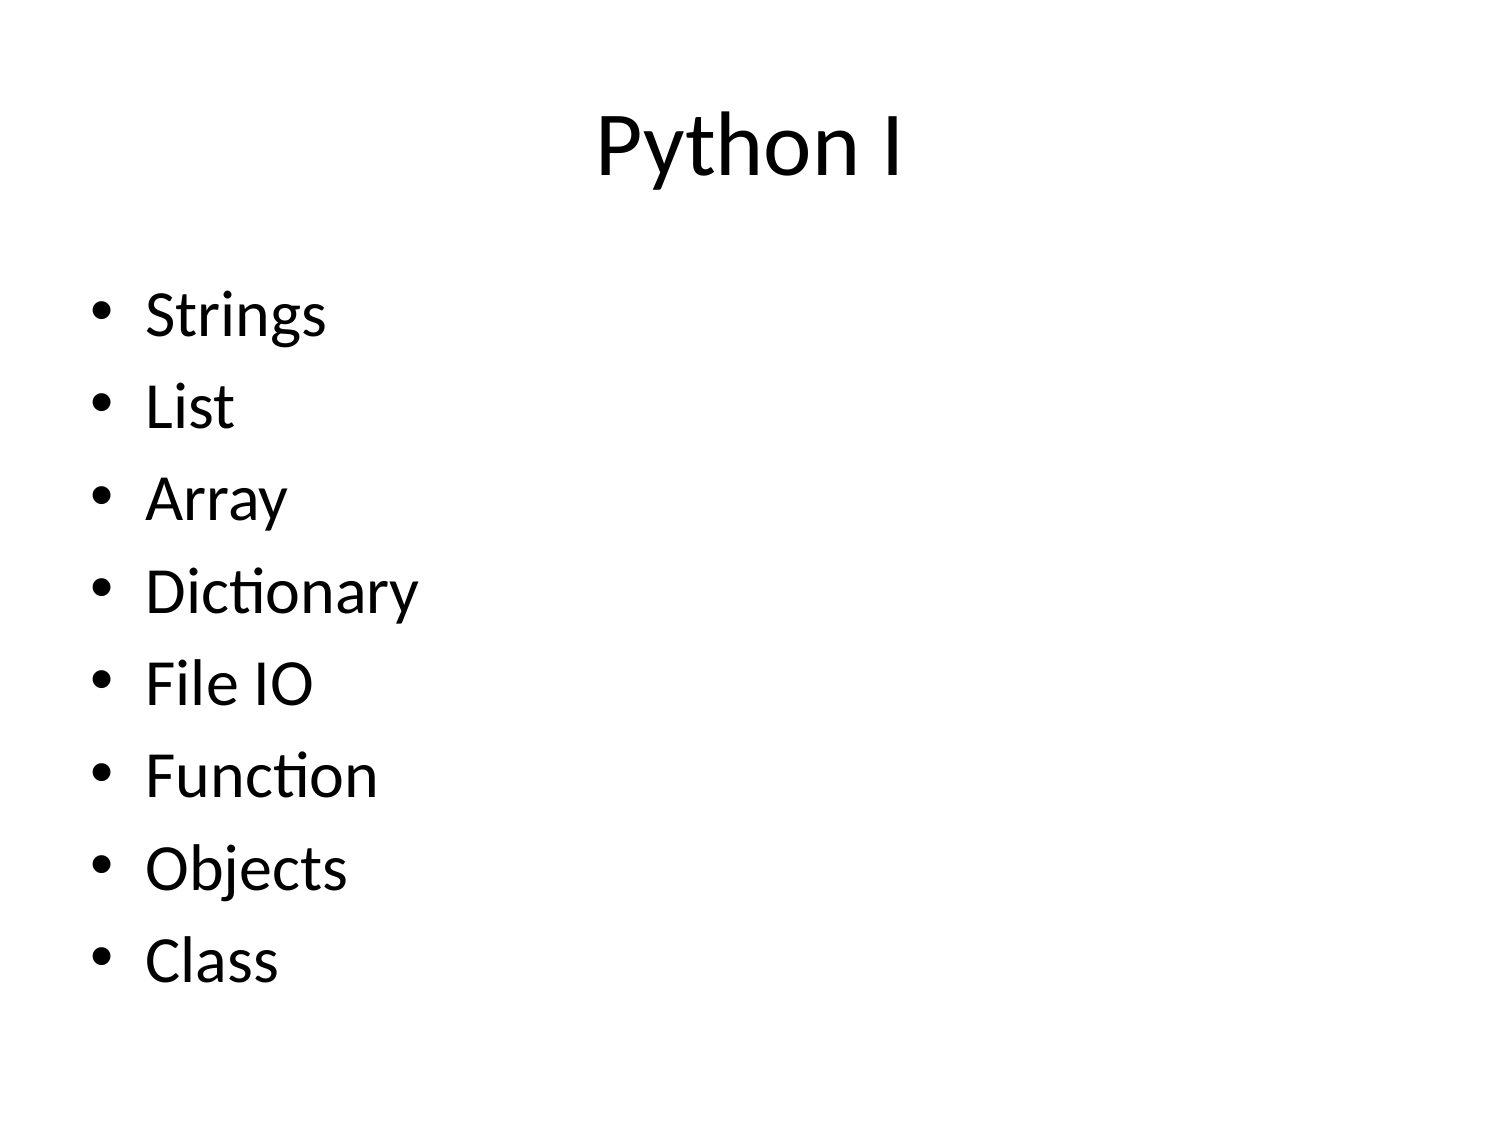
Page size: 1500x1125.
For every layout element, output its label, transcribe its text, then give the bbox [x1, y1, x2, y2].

title Python I [75, 45, 1425, 233]
list Strings List Array Dictionary File IO Function Objects Class [75, 262, 1425, 1005]
